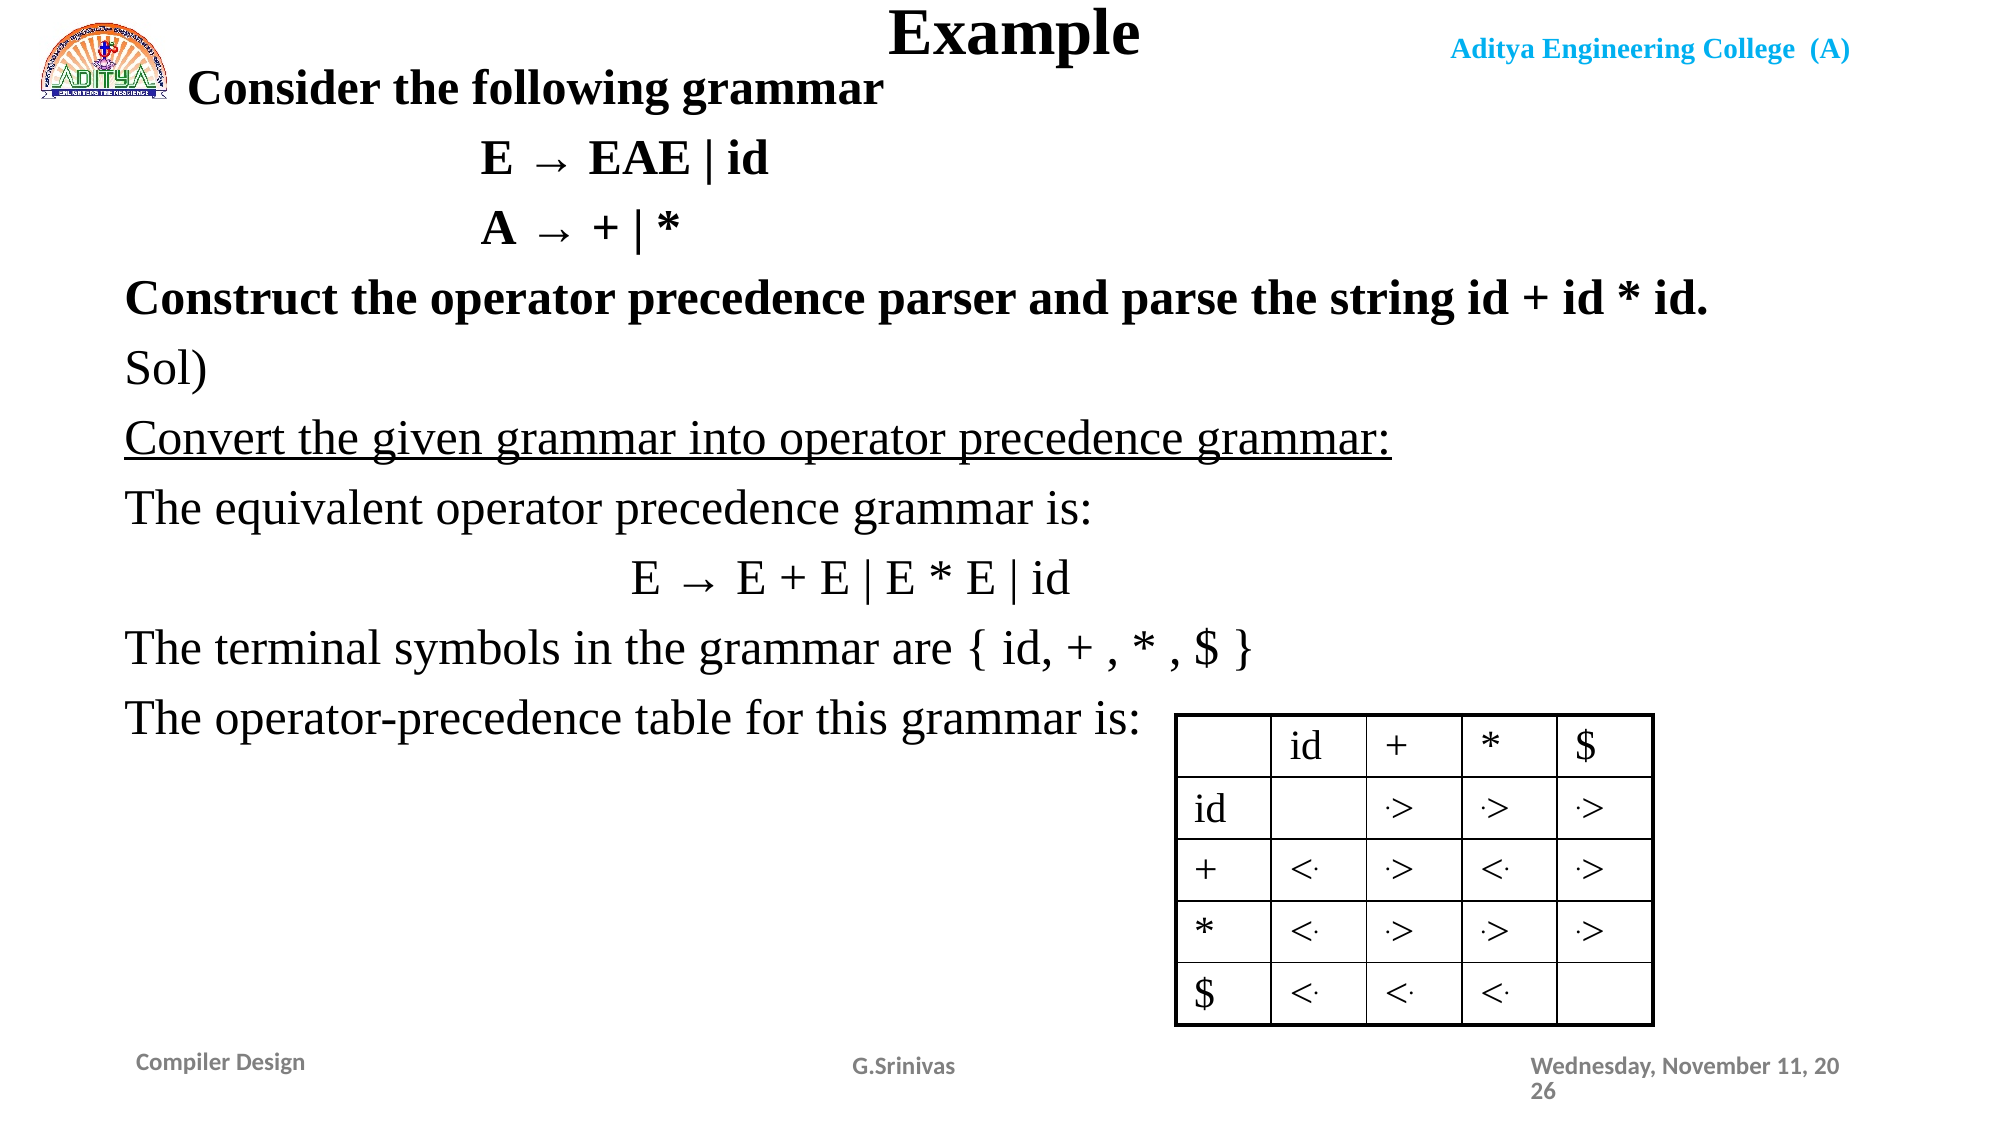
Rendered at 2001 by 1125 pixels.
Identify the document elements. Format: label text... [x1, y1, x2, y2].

picture [39, 22, 68, 99]
table_cell <. [1272, 963, 1366, 1023]
table_cell .> [1367, 778, 1461, 838]
table_header + [1367, 717, 1461, 776]
table_cell <. [1367, 963, 1461, 1023]
table_header * [1463, 717, 1556, 776]
table_cell .> [1367, 902, 1461, 962]
table_cell .> [1463, 778, 1556, 838]
table_header $ [1558, 717, 1651, 776]
table_cell [1558, 963, 1651, 1023]
table_cell [1272, 778, 1366, 838]
title Example [68, 0, 1962, 104]
table_cell <. [1463, 963, 1556, 1023]
table_cell .> [1463, 902, 1556, 962]
table_cell * [1178, 902, 1270, 962]
table_cell $ [1178, 963, 1270, 1023]
list Consider the following grammar E → EAE | id A → + | * Construct the operator precedence parser and parse the string id + id * id. Sol) Convert the given grammar into operator precedence grammar: The equivalent operator precedence grammar is: E → E + E | E * E | id The terminal symbols in the grammar are { id, + , * , $ } The operator-precedence table for this grammar is: [109, 46, 2000, 885]
table_cell .> [1558, 902, 1651, 962]
table_cell <. [1272, 840, 1366, 900]
table_cell .> [1367, 840, 1461, 900]
table_cell .> [1558, 840, 1651, 900]
table_header [1178, 717, 1270, 776]
table_cell id [1178, 778, 1270, 838]
table_cell <. [1272, 902, 1366, 962]
table_cell + [1178, 840, 1270, 900]
table_cell .> [1558, 778, 1651, 838]
table_header id [1272, 717, 1366, 776]
table_cell <. [1463, 840, 1556, 900]
